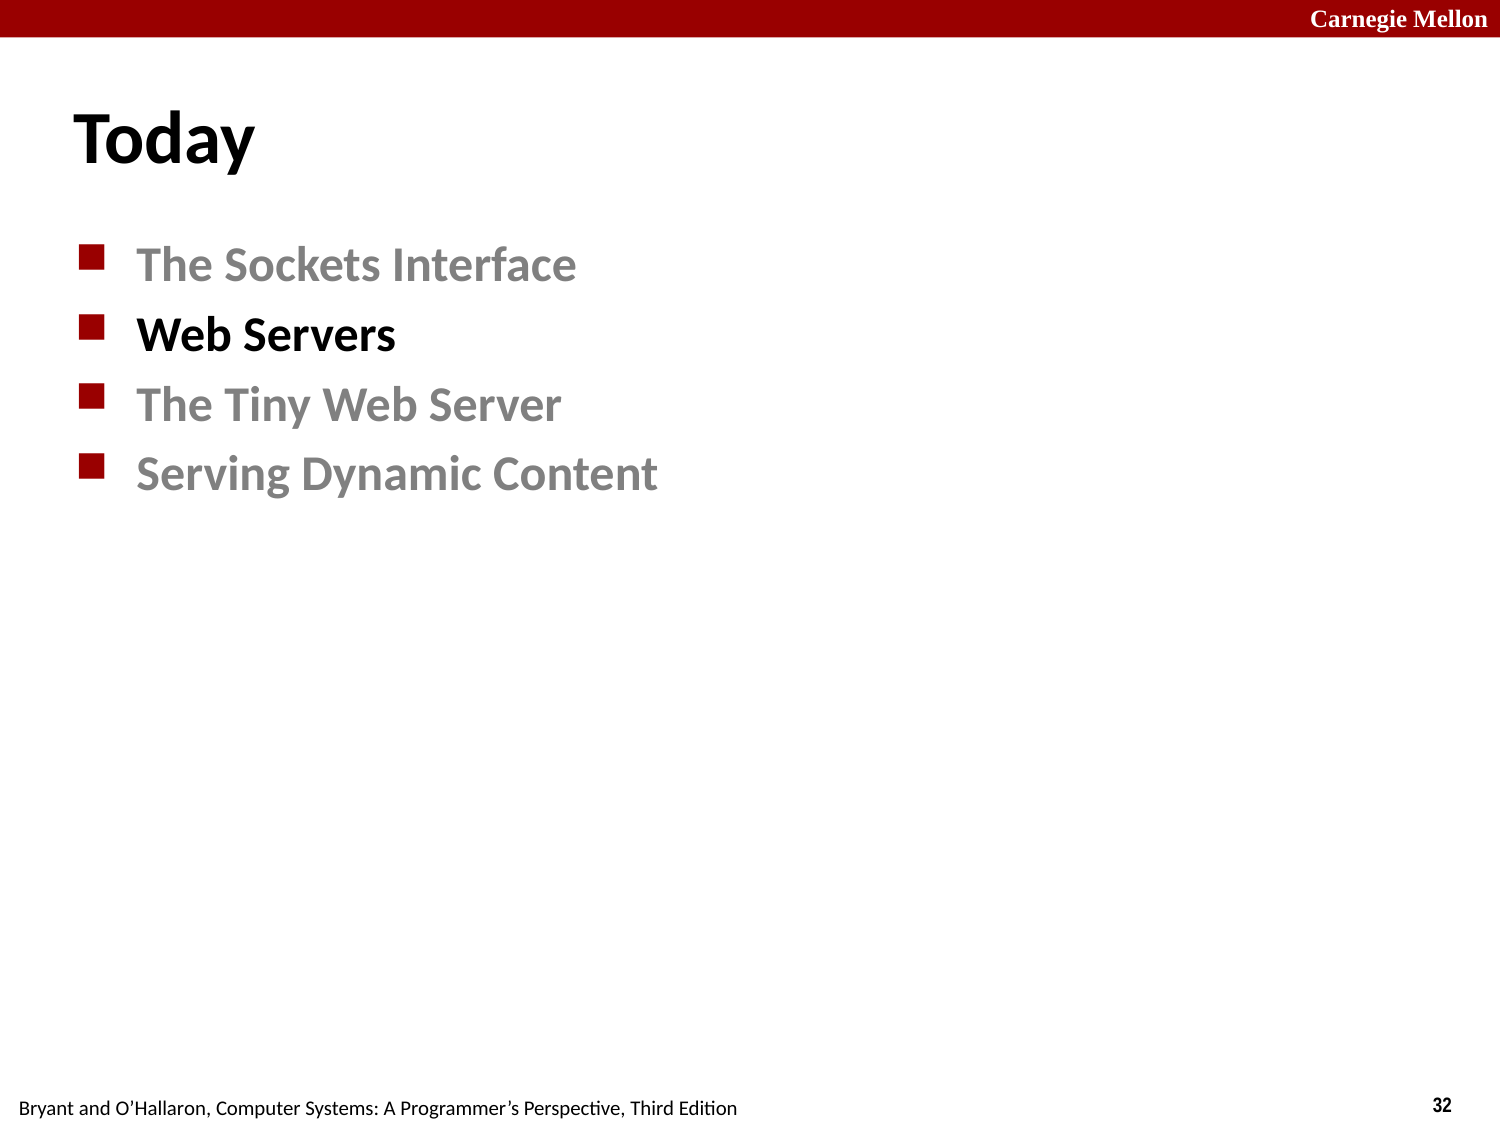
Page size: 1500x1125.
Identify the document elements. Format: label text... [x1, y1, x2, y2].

title Today [58, 71, 1305, 197]
list The Sockets Interface Web Servers The Tiny Web Server Serving Dynamic Content [64, 223, 1488, 1040]
